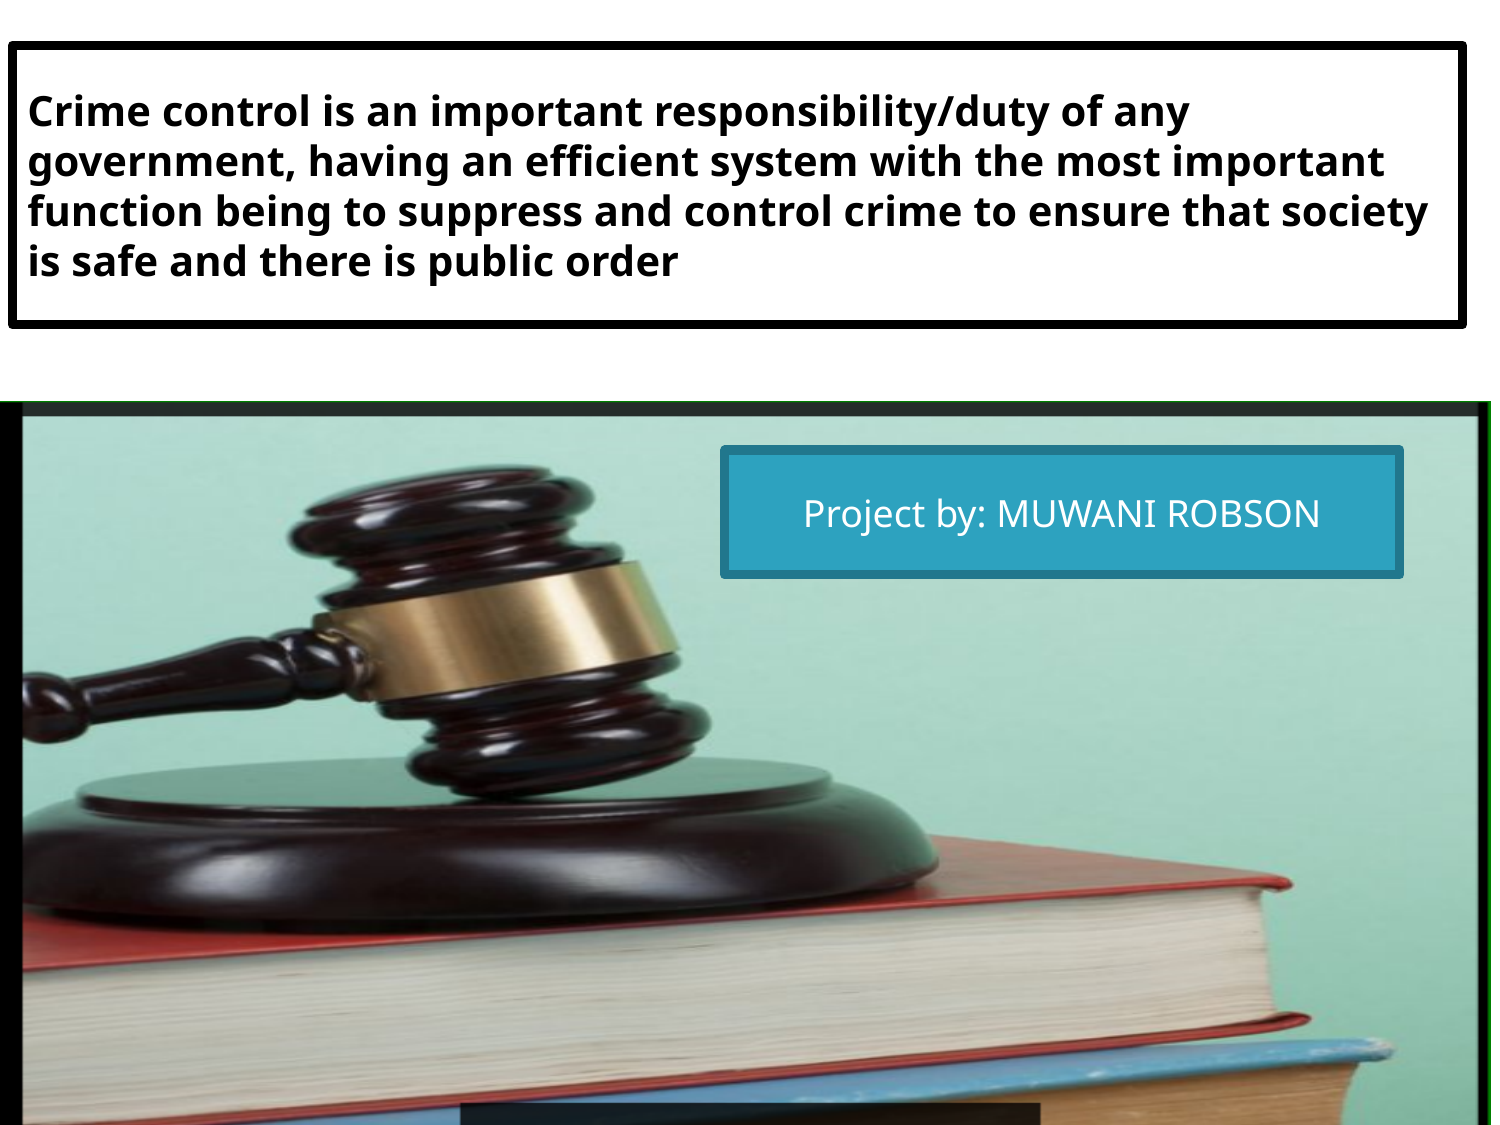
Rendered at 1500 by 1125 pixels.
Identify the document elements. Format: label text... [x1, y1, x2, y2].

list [0, 400, 1492, 1125]
title Crime control is an important responsibility/duty of any government, having an efficient system with the most important function being to suppress and control crime to ensure that society is safe and there is public order [8, 41, 1467, 329]
